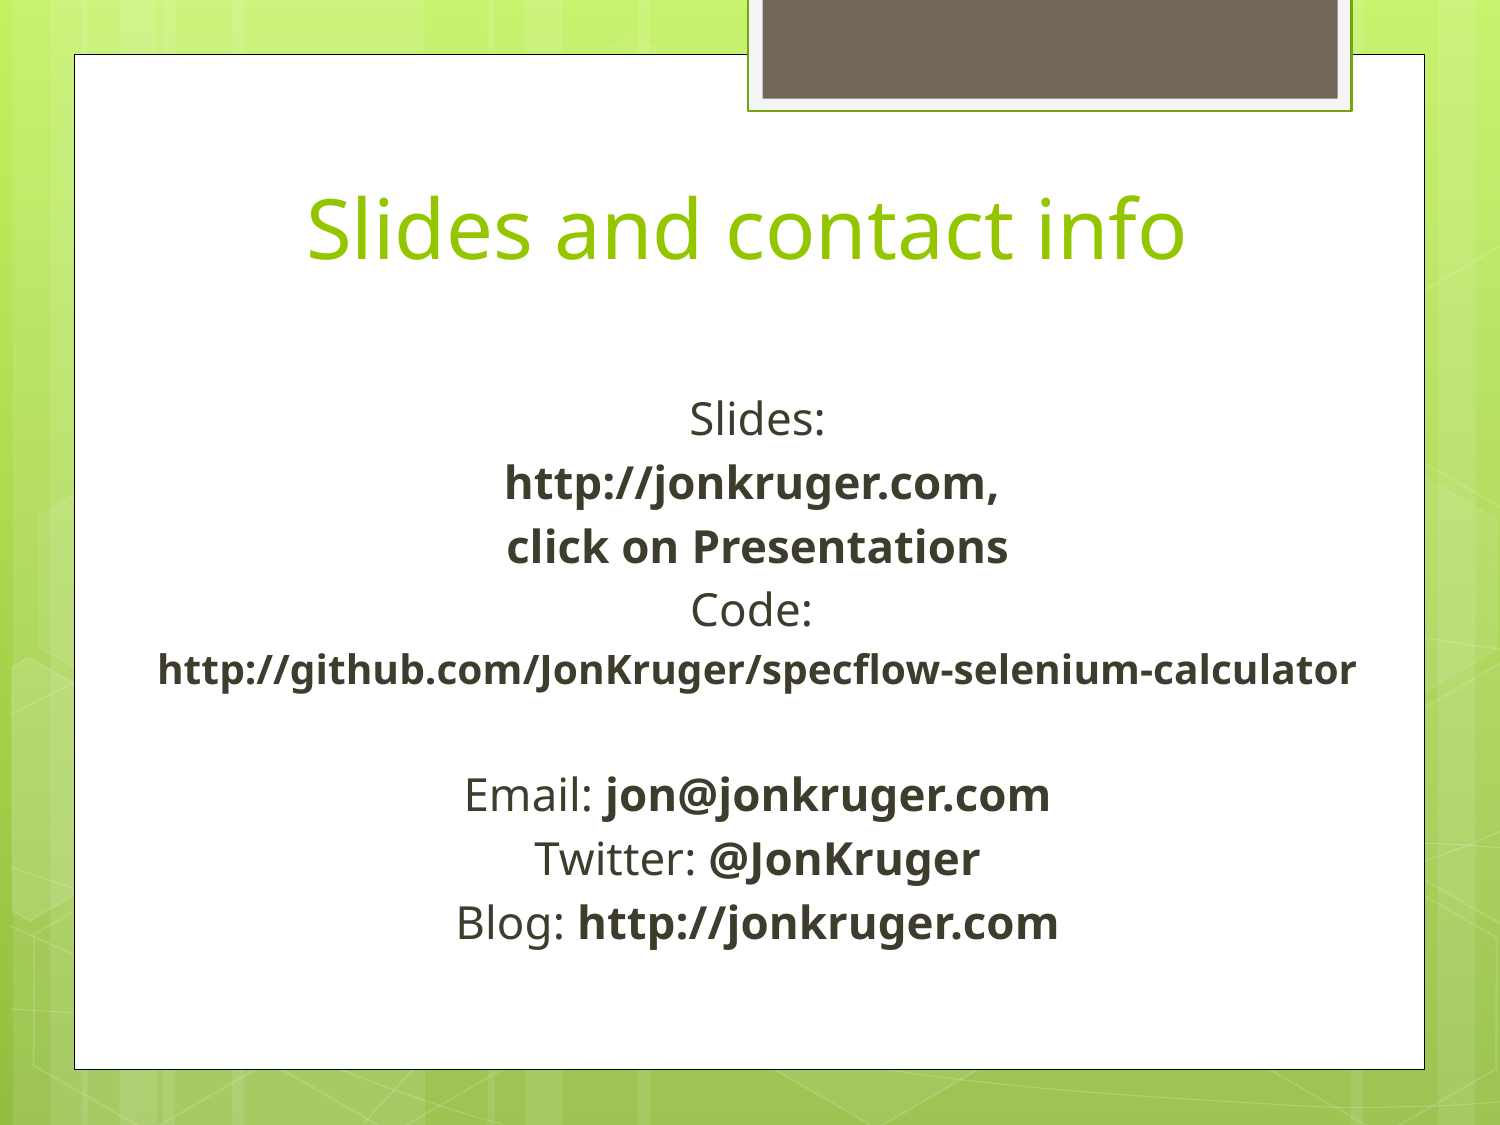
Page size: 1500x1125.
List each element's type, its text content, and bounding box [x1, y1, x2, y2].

title Slides and contact info [171, 168, 1324, 357]
list Slides: http://jonkruger.com, click on Presentations Code: http://github.com/JonKruger/specflow-selenium-calculator Email: jon@jonkruger.com Twitter: @JonKruger Blog: http://jonkruger.com [98, 381, 1406, 957]
